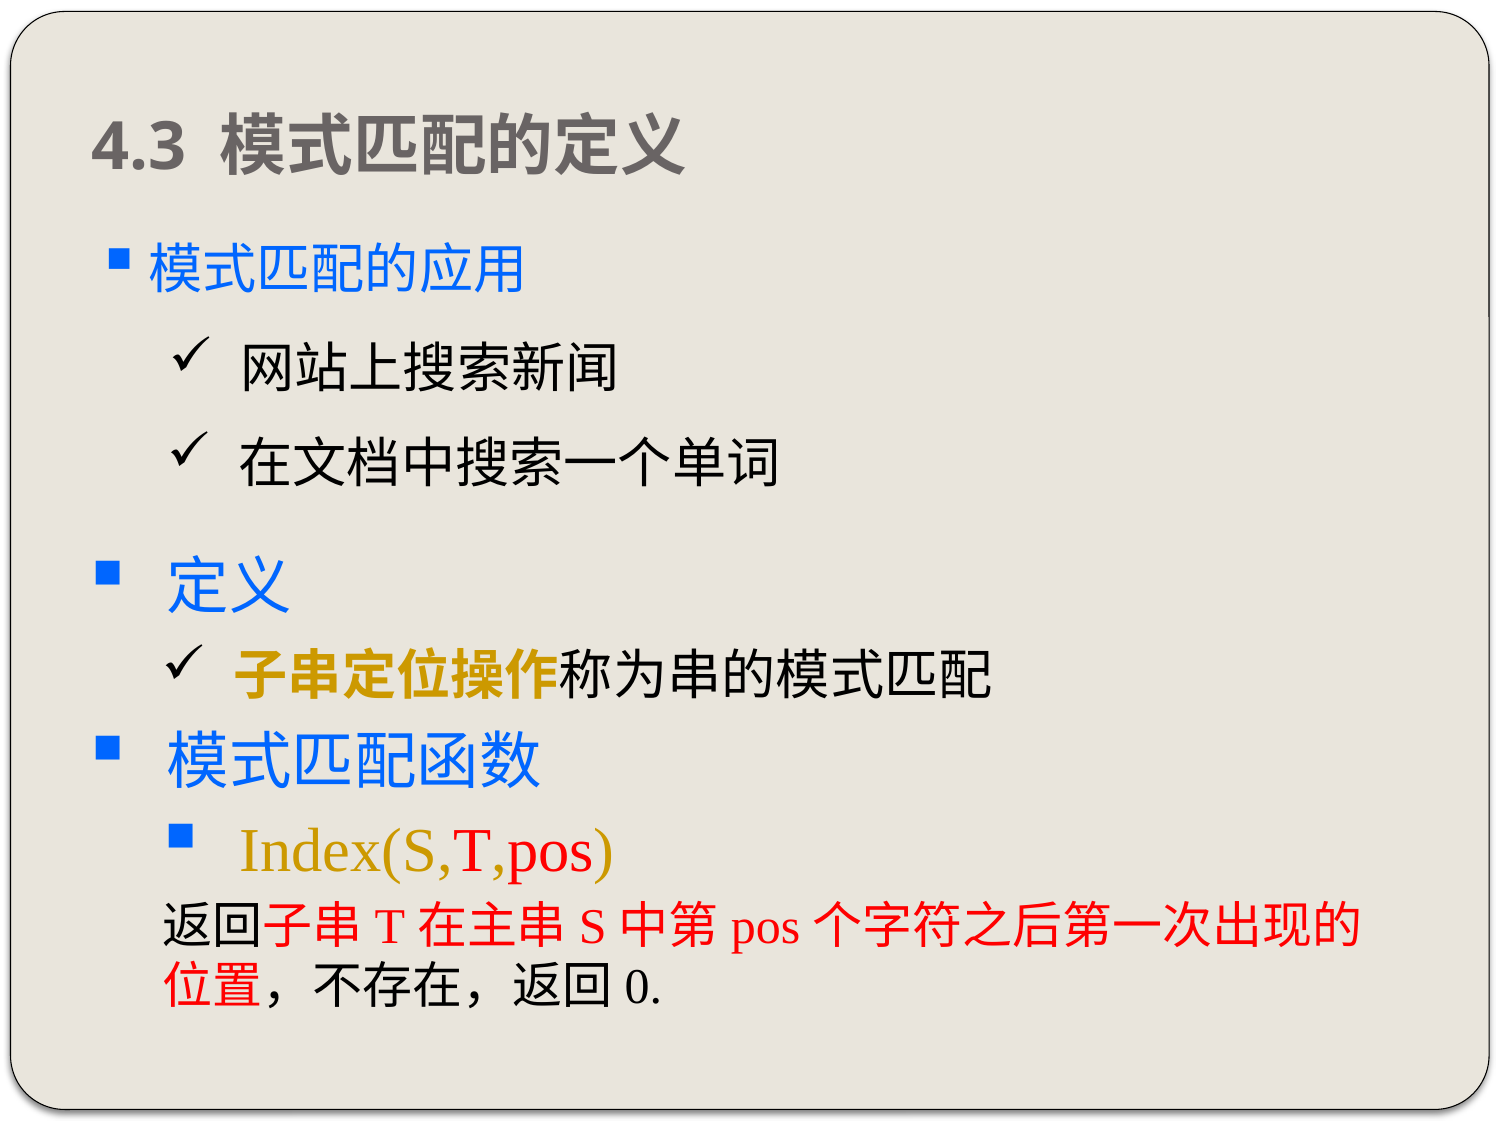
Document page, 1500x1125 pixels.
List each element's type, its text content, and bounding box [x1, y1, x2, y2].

title 4.3 模式匹配的定义 [76, 54, 1374, 198]
text_box 子串定位操作称为串的模式匹配 [69, 633, 1420, 728]
text_box 在文档中搜索一个单词 [74, 420, 1425, 516]
text_box 网站上搜索新闻 [76, 326, 1427, 421]
list 模式匹配的应用 [88, 227, 1401, 321]
text_box 定义 模式匹配函数 Index(S,T,pos) 返回子串T在主串S中第pos个字符之后第一次出现的位置，不存在，返回0. [74, 538, 1425, 638]
